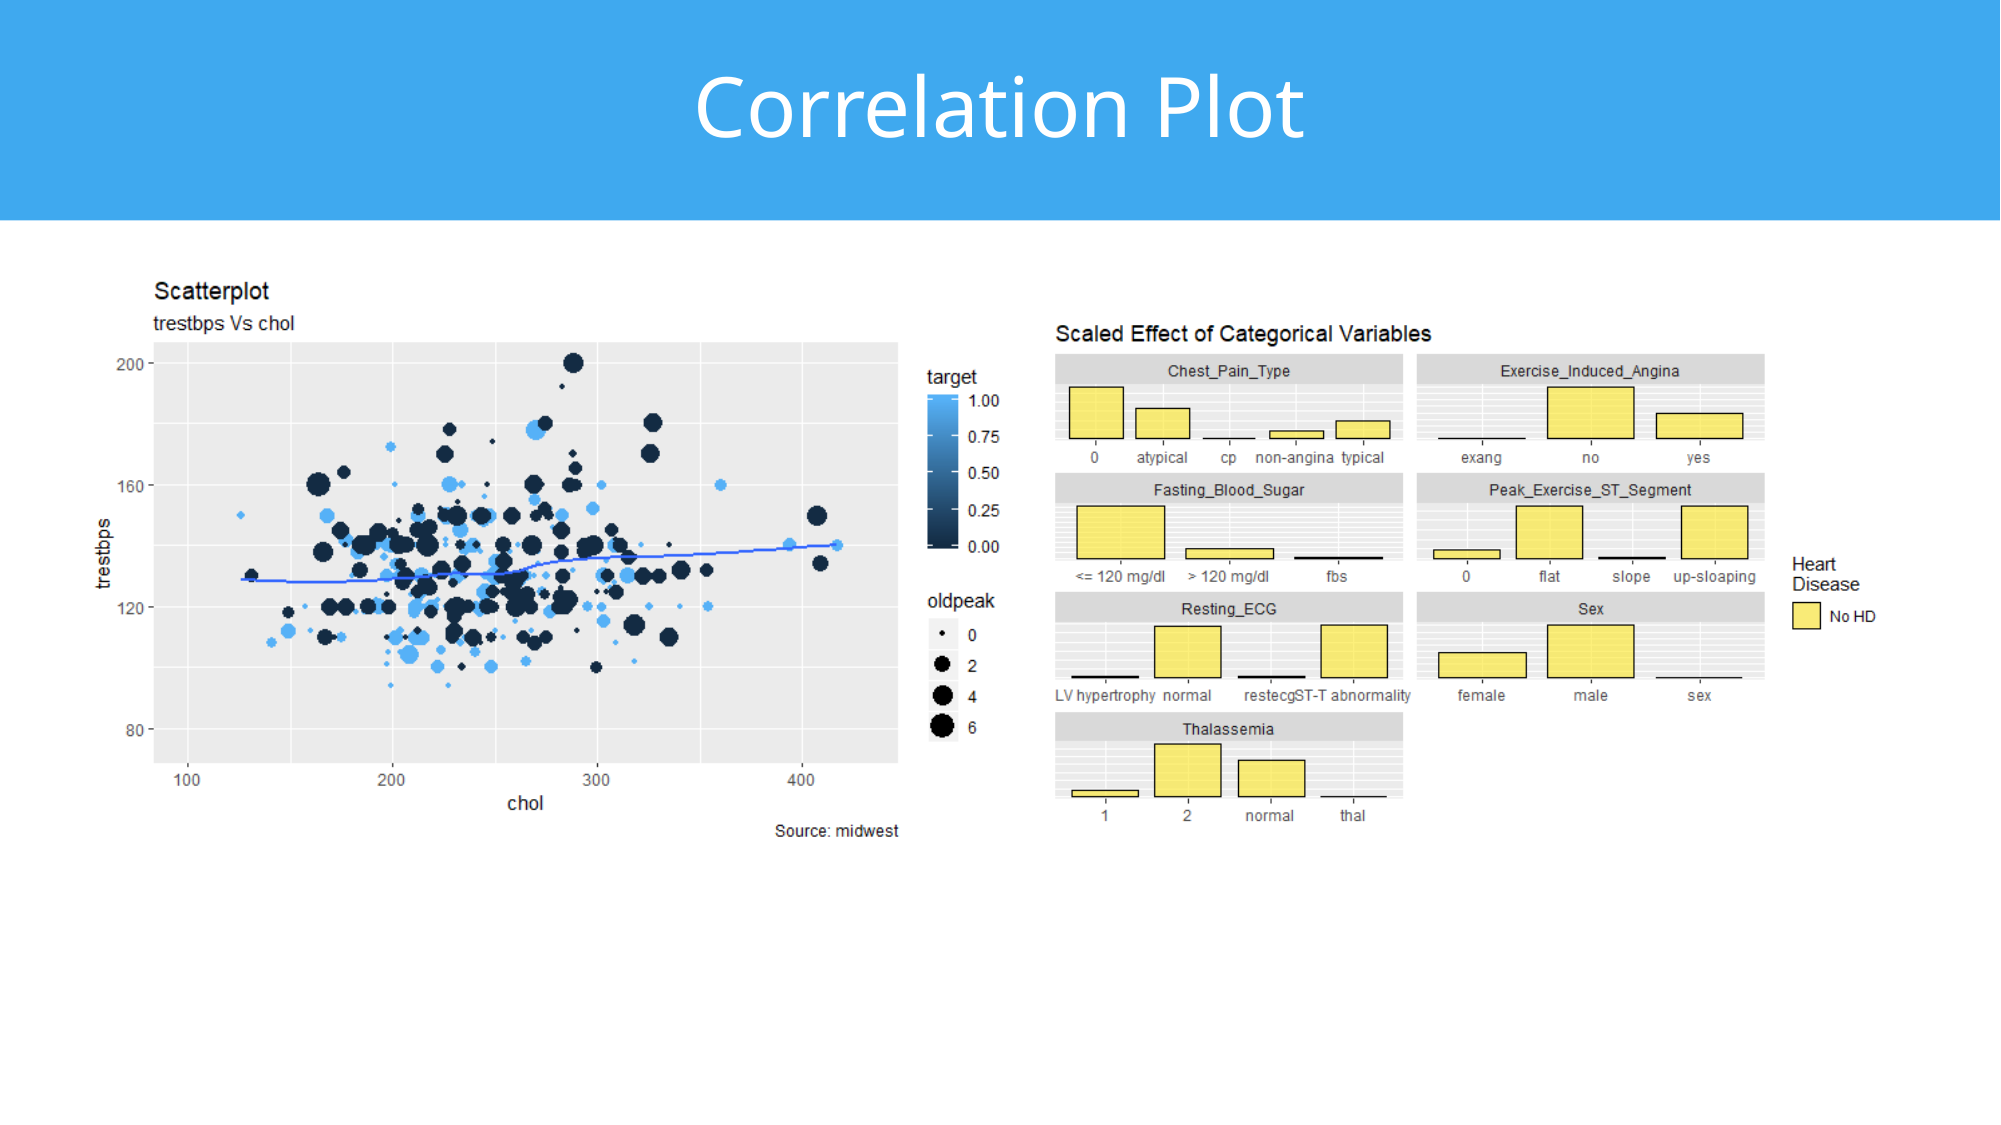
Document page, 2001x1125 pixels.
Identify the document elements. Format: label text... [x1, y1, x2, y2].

text_box Correlation Plot [0, 0, 2000, 221]
picture [83, 270, 1895, 855]
